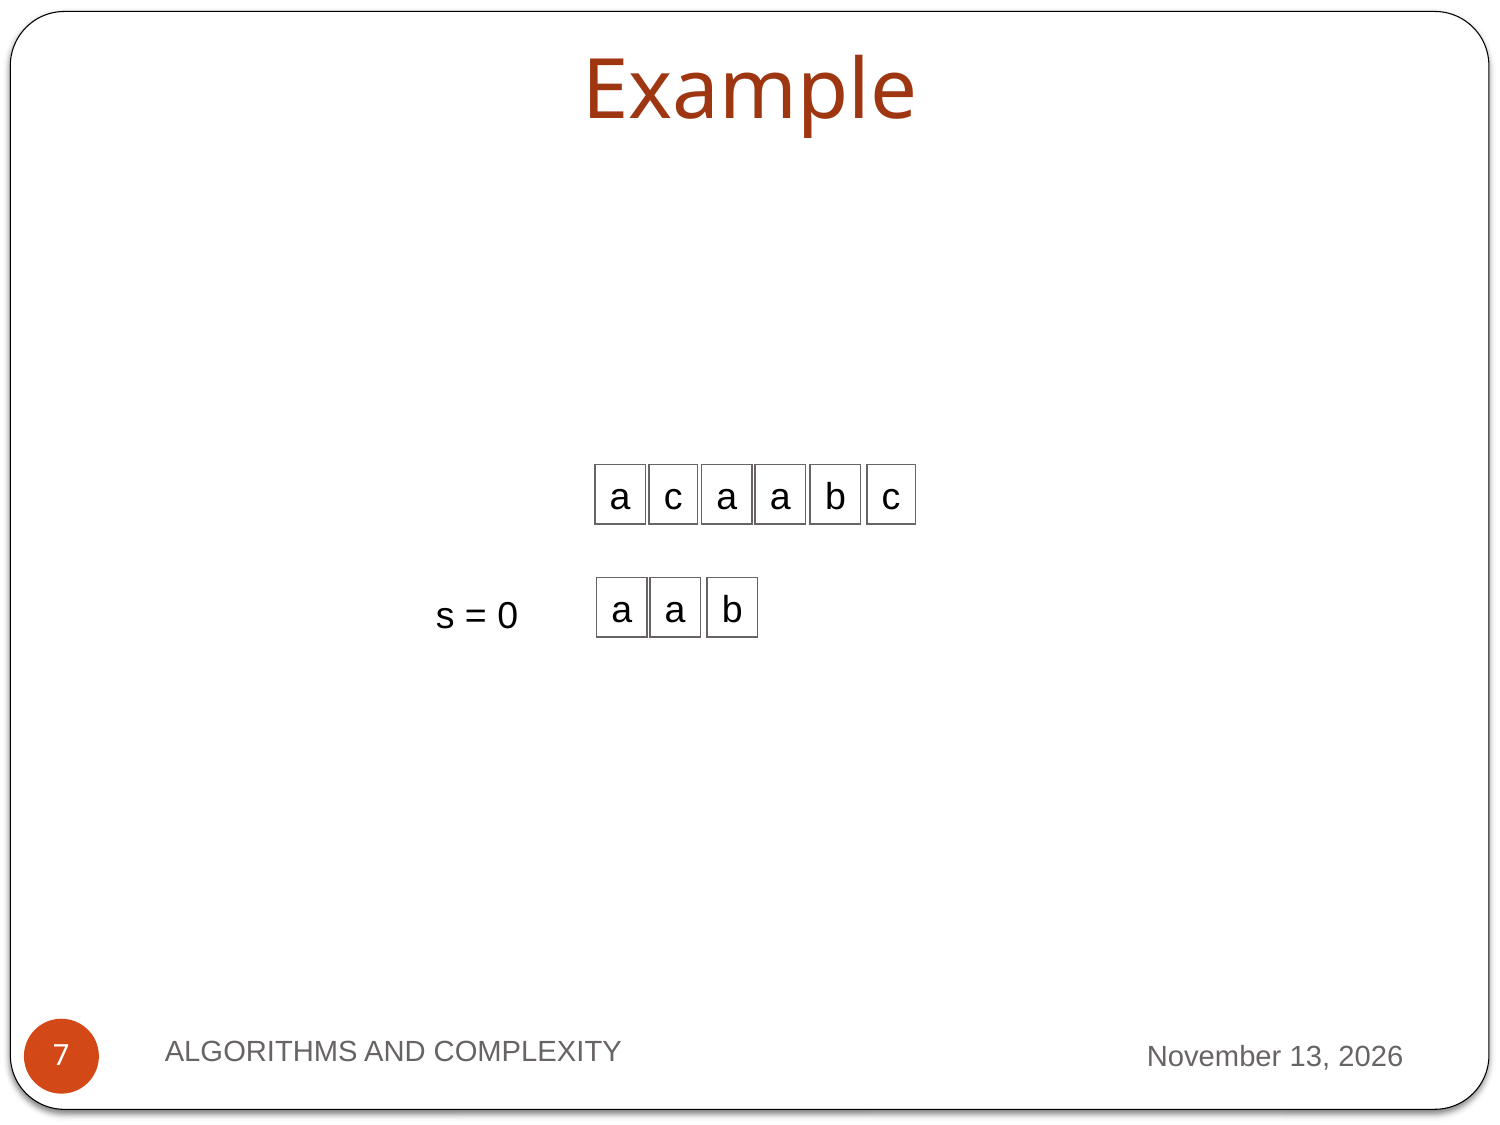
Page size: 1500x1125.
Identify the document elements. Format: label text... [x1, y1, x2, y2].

text_box a [596, 577, 647, 638]
text_box a [649, 577, 701, 638]
text_box a [755, 464, 806, 525]
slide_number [1012, 1015, 1419, 1094]
title Example [0, 0, 1500, 151]
text_box a [594, 464, 646, 525]
text_box c [649, 464, 698, 525]
text_box c [866, 464, 916, 525]
text_box a [701, 464, 753, 525]
footer ALGORITHMS AND COMPLEXITY [150, 1012, 800, 1088]
slide_number 7 [23, 1018, 99, 1094]
text_box b [810, 464, 861, 525]
text_box s = 0 [421, 583, 534, 644]
text_box b [707, 577, 758, 638]
